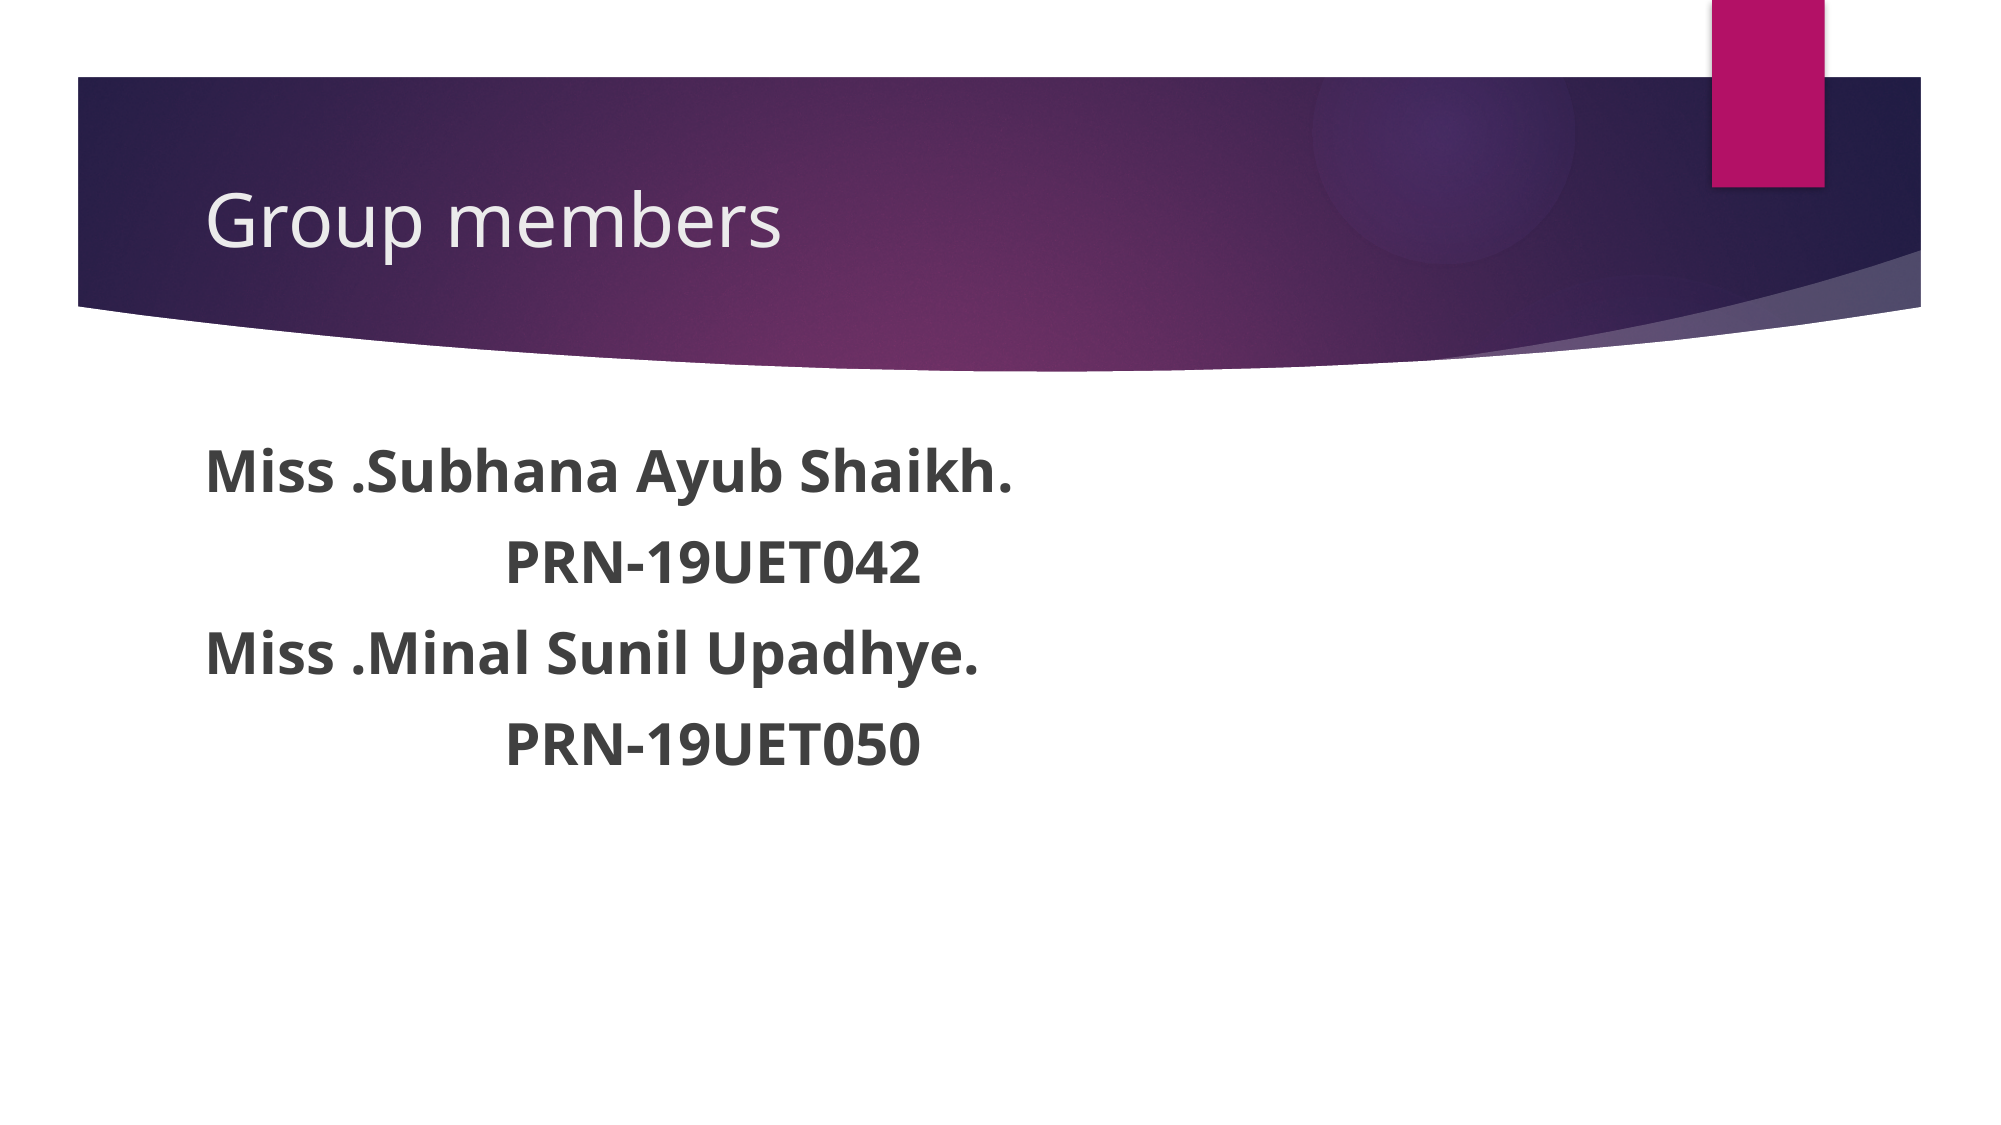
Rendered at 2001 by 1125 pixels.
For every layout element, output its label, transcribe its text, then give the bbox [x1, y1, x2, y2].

title Group members [189, 159, 1627, 276]
list Miss .Subhana Ayub Shaikh. PRN-19UET042 Miss .Minal Sunil Upadhye. PRN-19UET050 [189, 427, 1638, 988]
